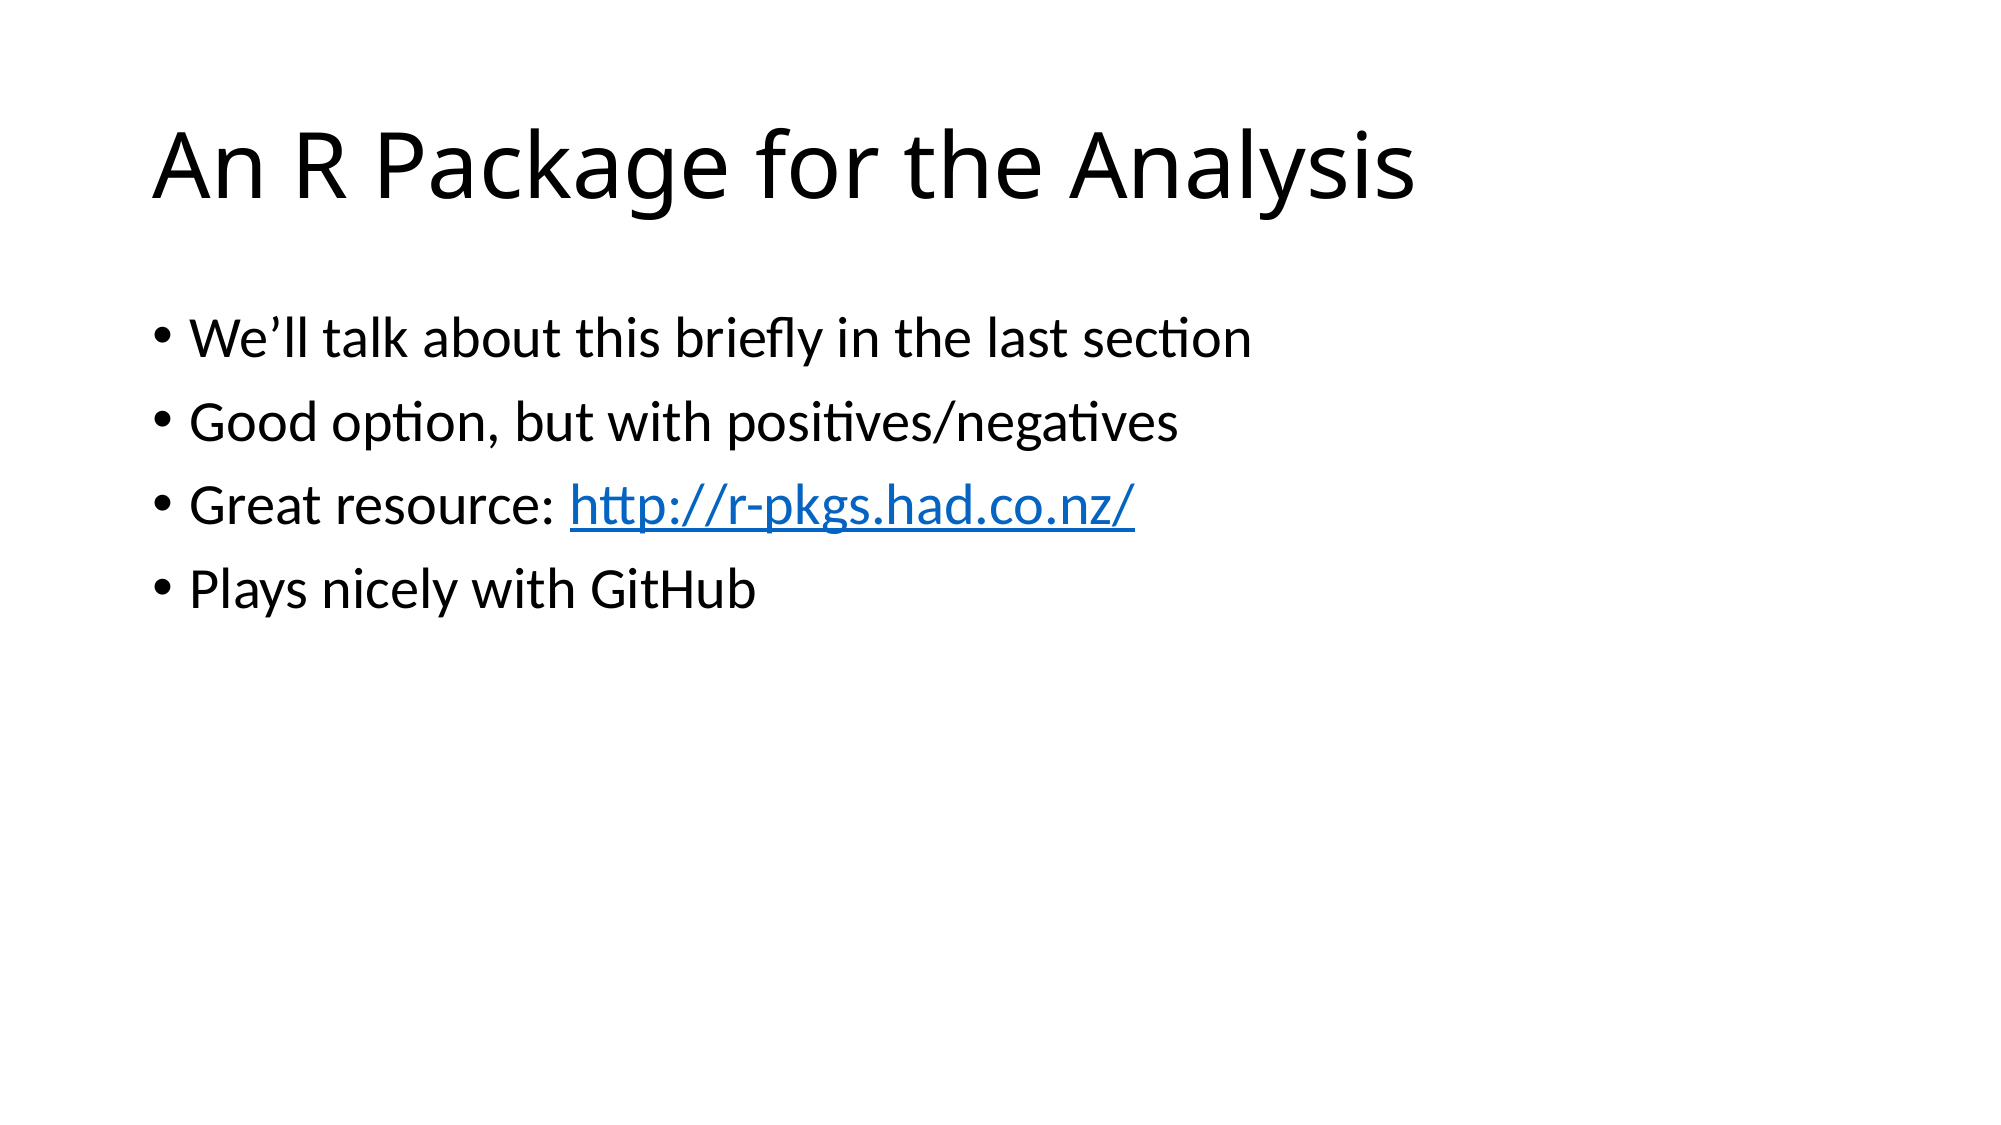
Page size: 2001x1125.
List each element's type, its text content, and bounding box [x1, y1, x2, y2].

list We’ll talk about this briefly in the last section Good option, but with positives/negatives Great resource: http://r-pkgs.had.co.nz/ Plays nicely with GitHub [137, 299, 1863, 1014]
title An R Package for the Analysis [137, 59, 1863, 278]
